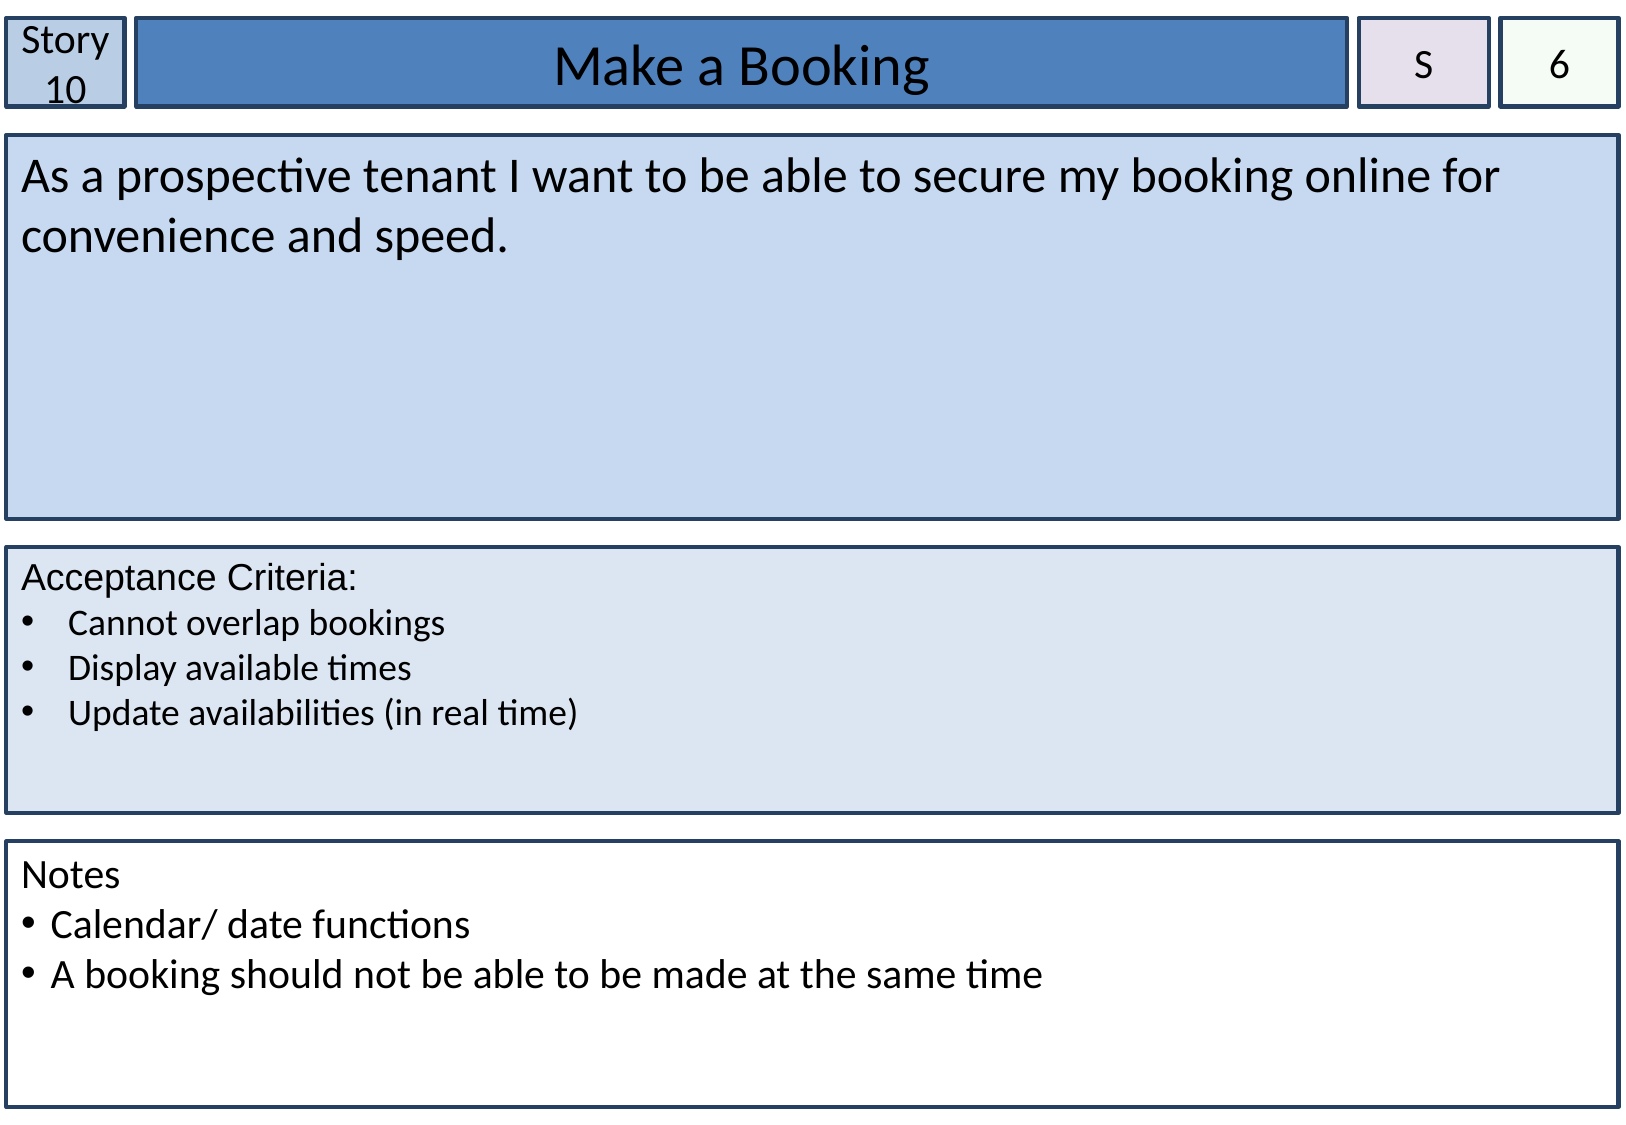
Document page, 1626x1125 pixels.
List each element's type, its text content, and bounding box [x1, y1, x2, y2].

text_box Acceptance Criteria: Cannot overlap bookings Display available times Update availabilities (in real time) [4, 545, 1621, 815]
text_box As a prospective tenant I want to be able to secure my booking online for convenience and speed. [4, 133, 1621, 521]
text_box Make a Booking [134, 16, 1349, 109]
text_box 6 [1498, 16, 1621, 109]
text_box Story 10 [4, 16, 127, 109]
text_box Notes Calendar/ date functions A booking should not be able to be made at the same time [4, 839, 1621, 1109]
text_box S [1357, 16, 1491, 109]
